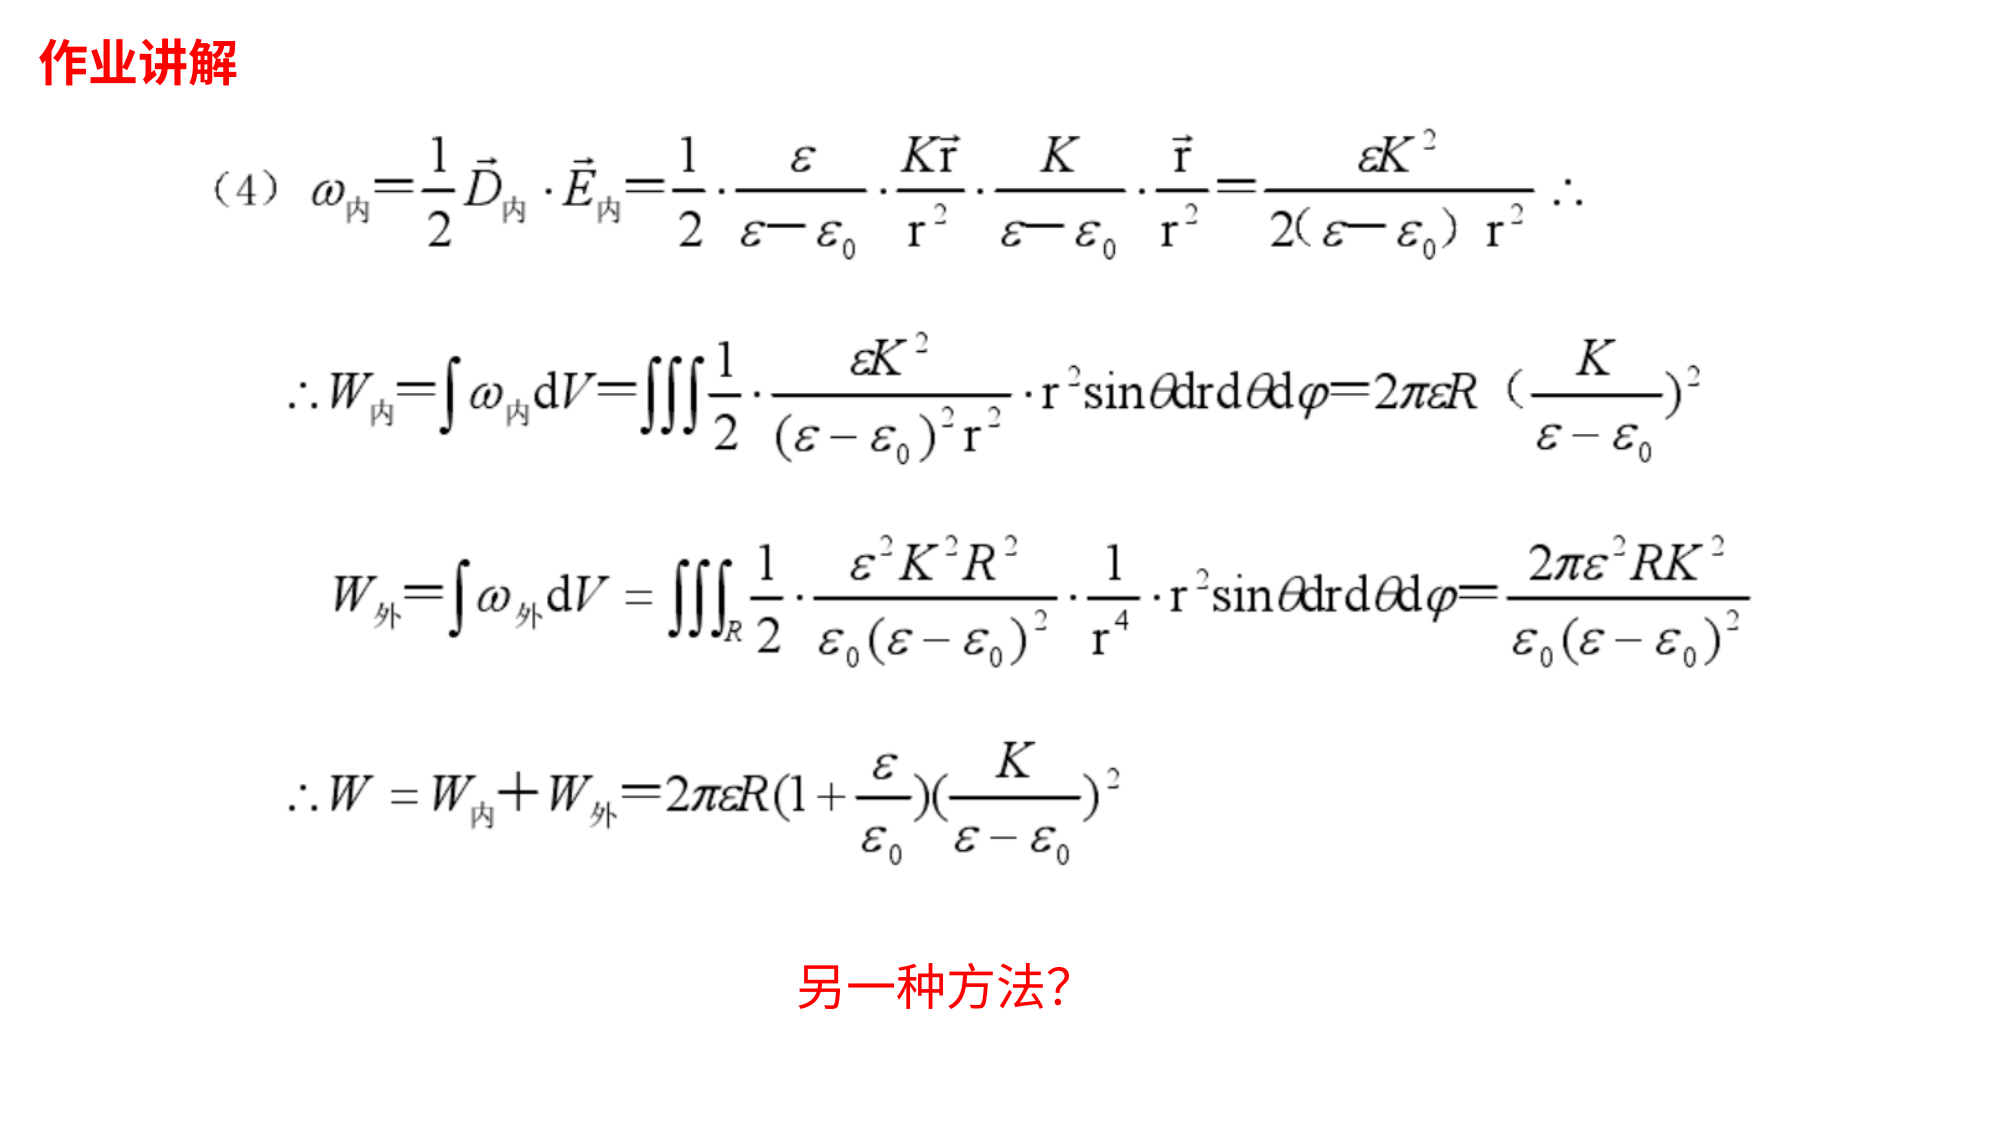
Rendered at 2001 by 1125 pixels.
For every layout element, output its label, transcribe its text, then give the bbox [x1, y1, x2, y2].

text_box 另一种方法？ [781, 948, 1533, 1024]
text_box 作业讲解 [23, 23, 1617, 99]
picture [200, 99, 1760, 911]
